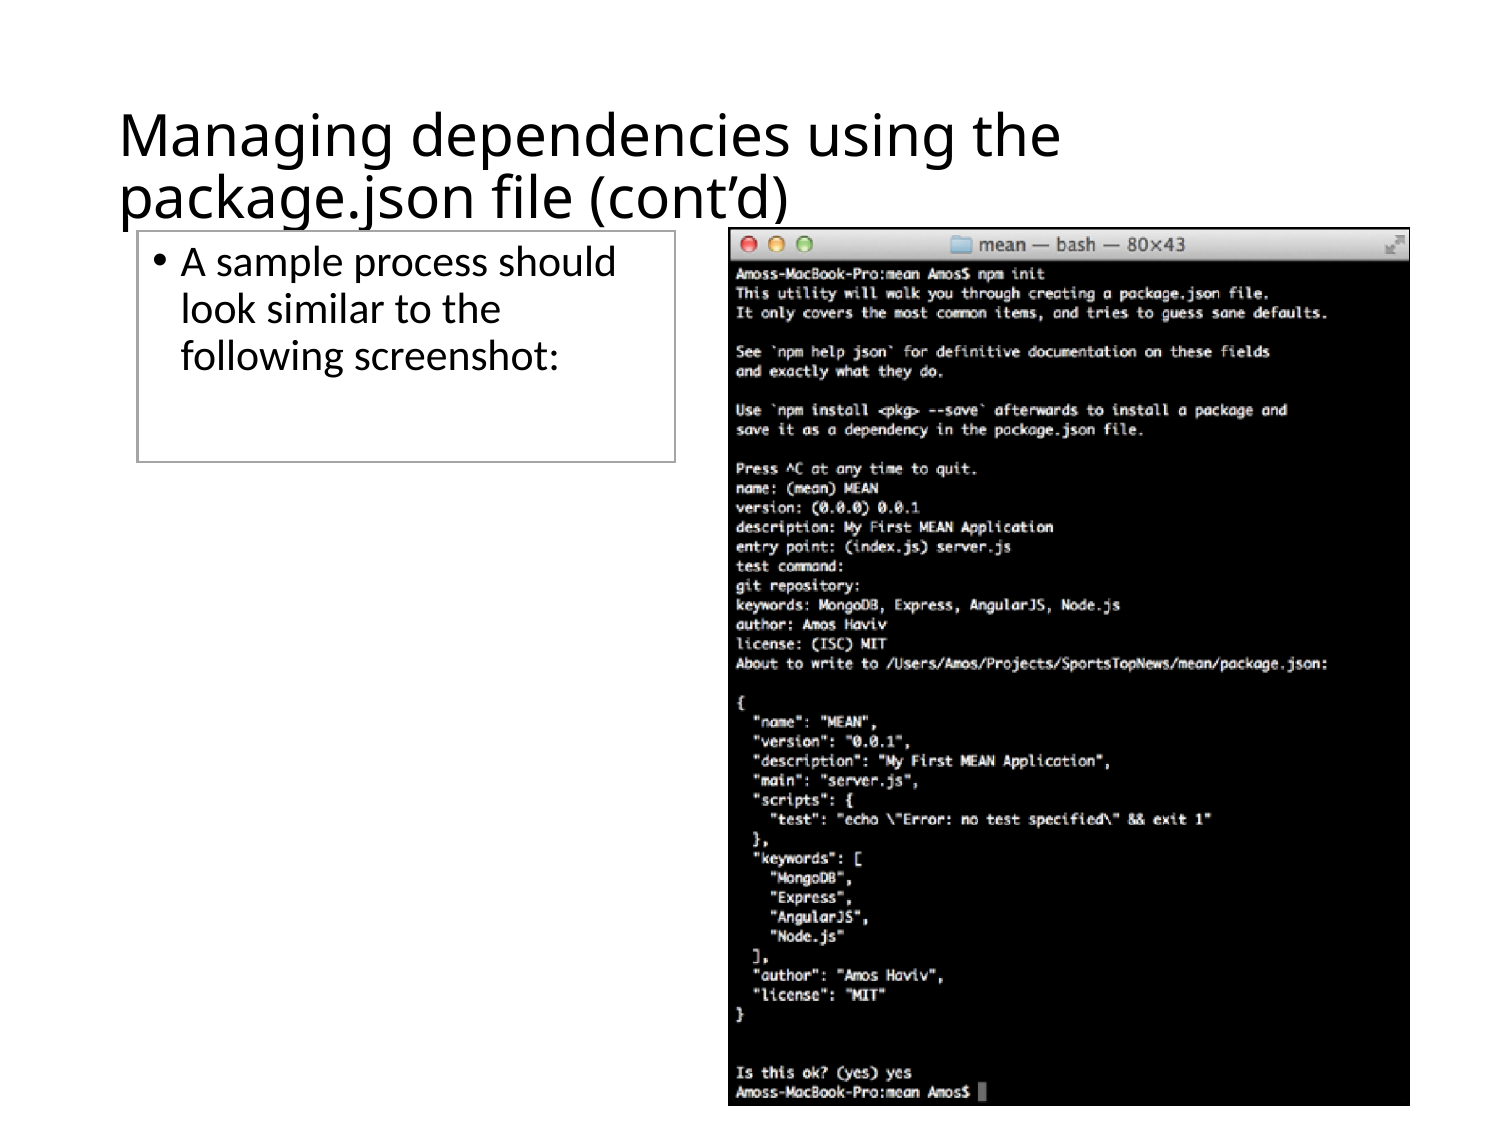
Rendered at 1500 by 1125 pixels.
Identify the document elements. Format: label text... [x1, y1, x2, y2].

title Managing dependencies using the package.json file (cont’d) [103, 59, 1397, 278]
list A sample process should look similar to the following screenshot: [136, 230, 676, 463]
picture [724, 224, 1410, 1106]
